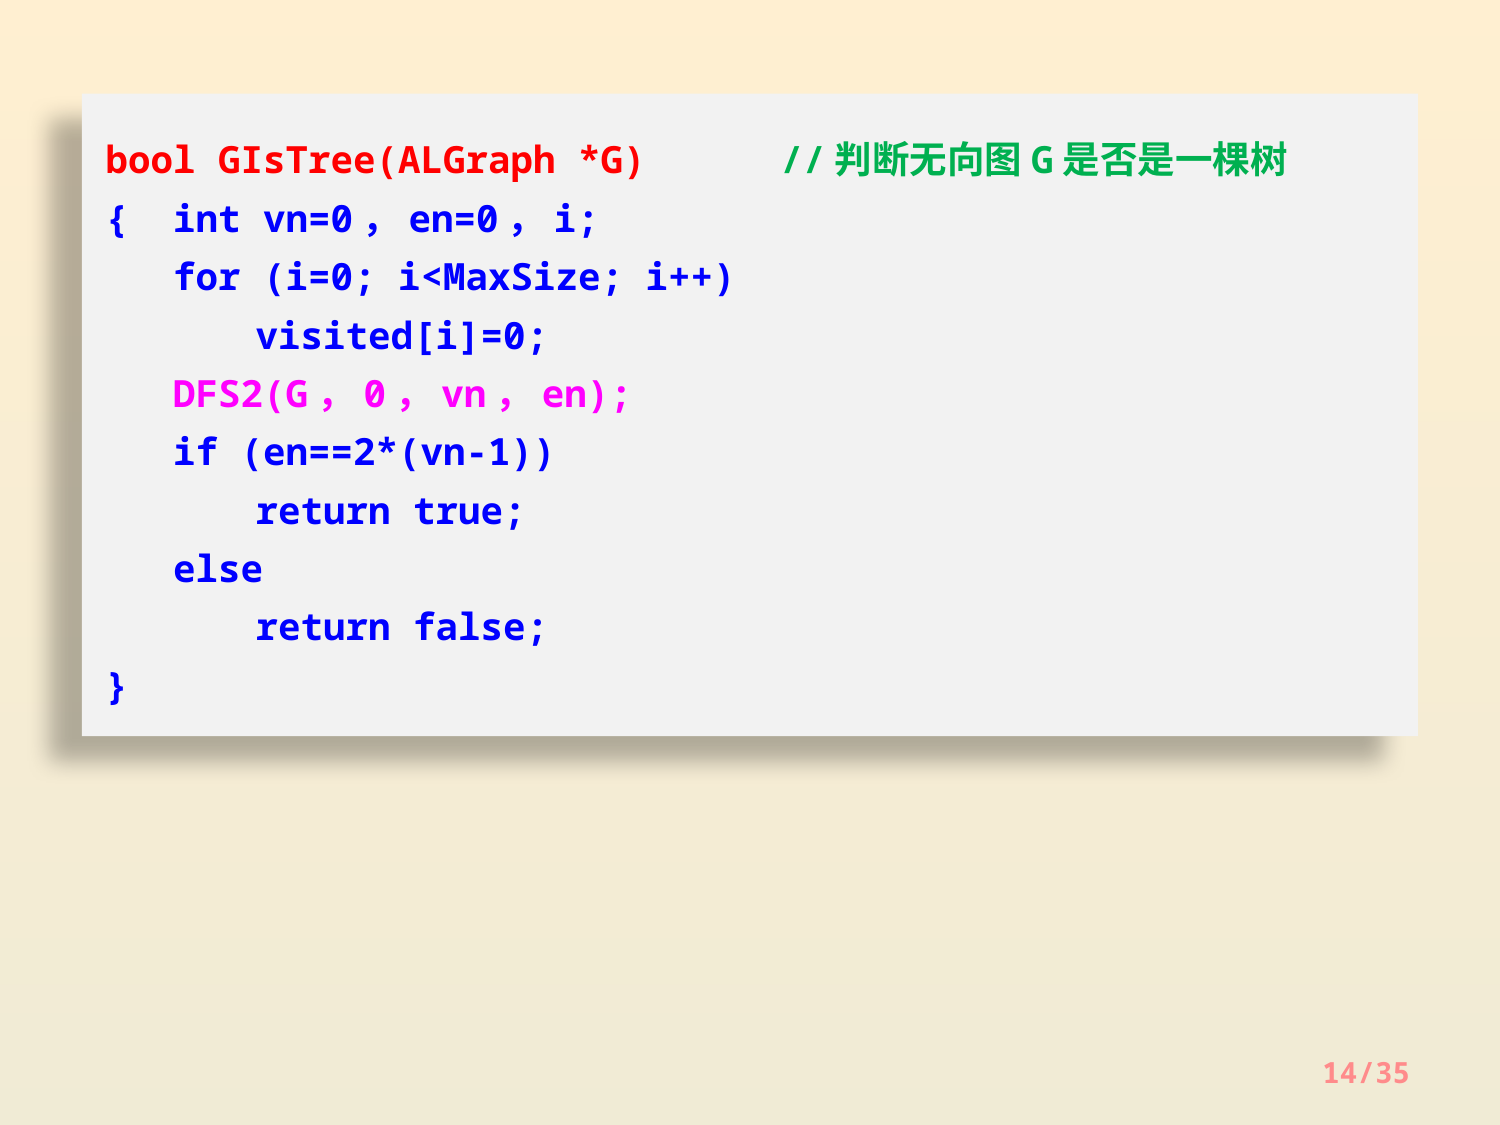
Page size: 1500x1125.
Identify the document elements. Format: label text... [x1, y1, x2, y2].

slide_number 14/35 [1074, 1042, 1425, 1103]
text_box bool GIsTree(ALGraph *G) //判断无向图G是否是一棵树 { int vn=0，en=0，i; for (i=0; i<MaxSize; i++) visited[i]=0; DFS2(G，0，vn，en); if (en==2*(vn-1)) return true; else return false; } [81, 93, 1419, 737]
